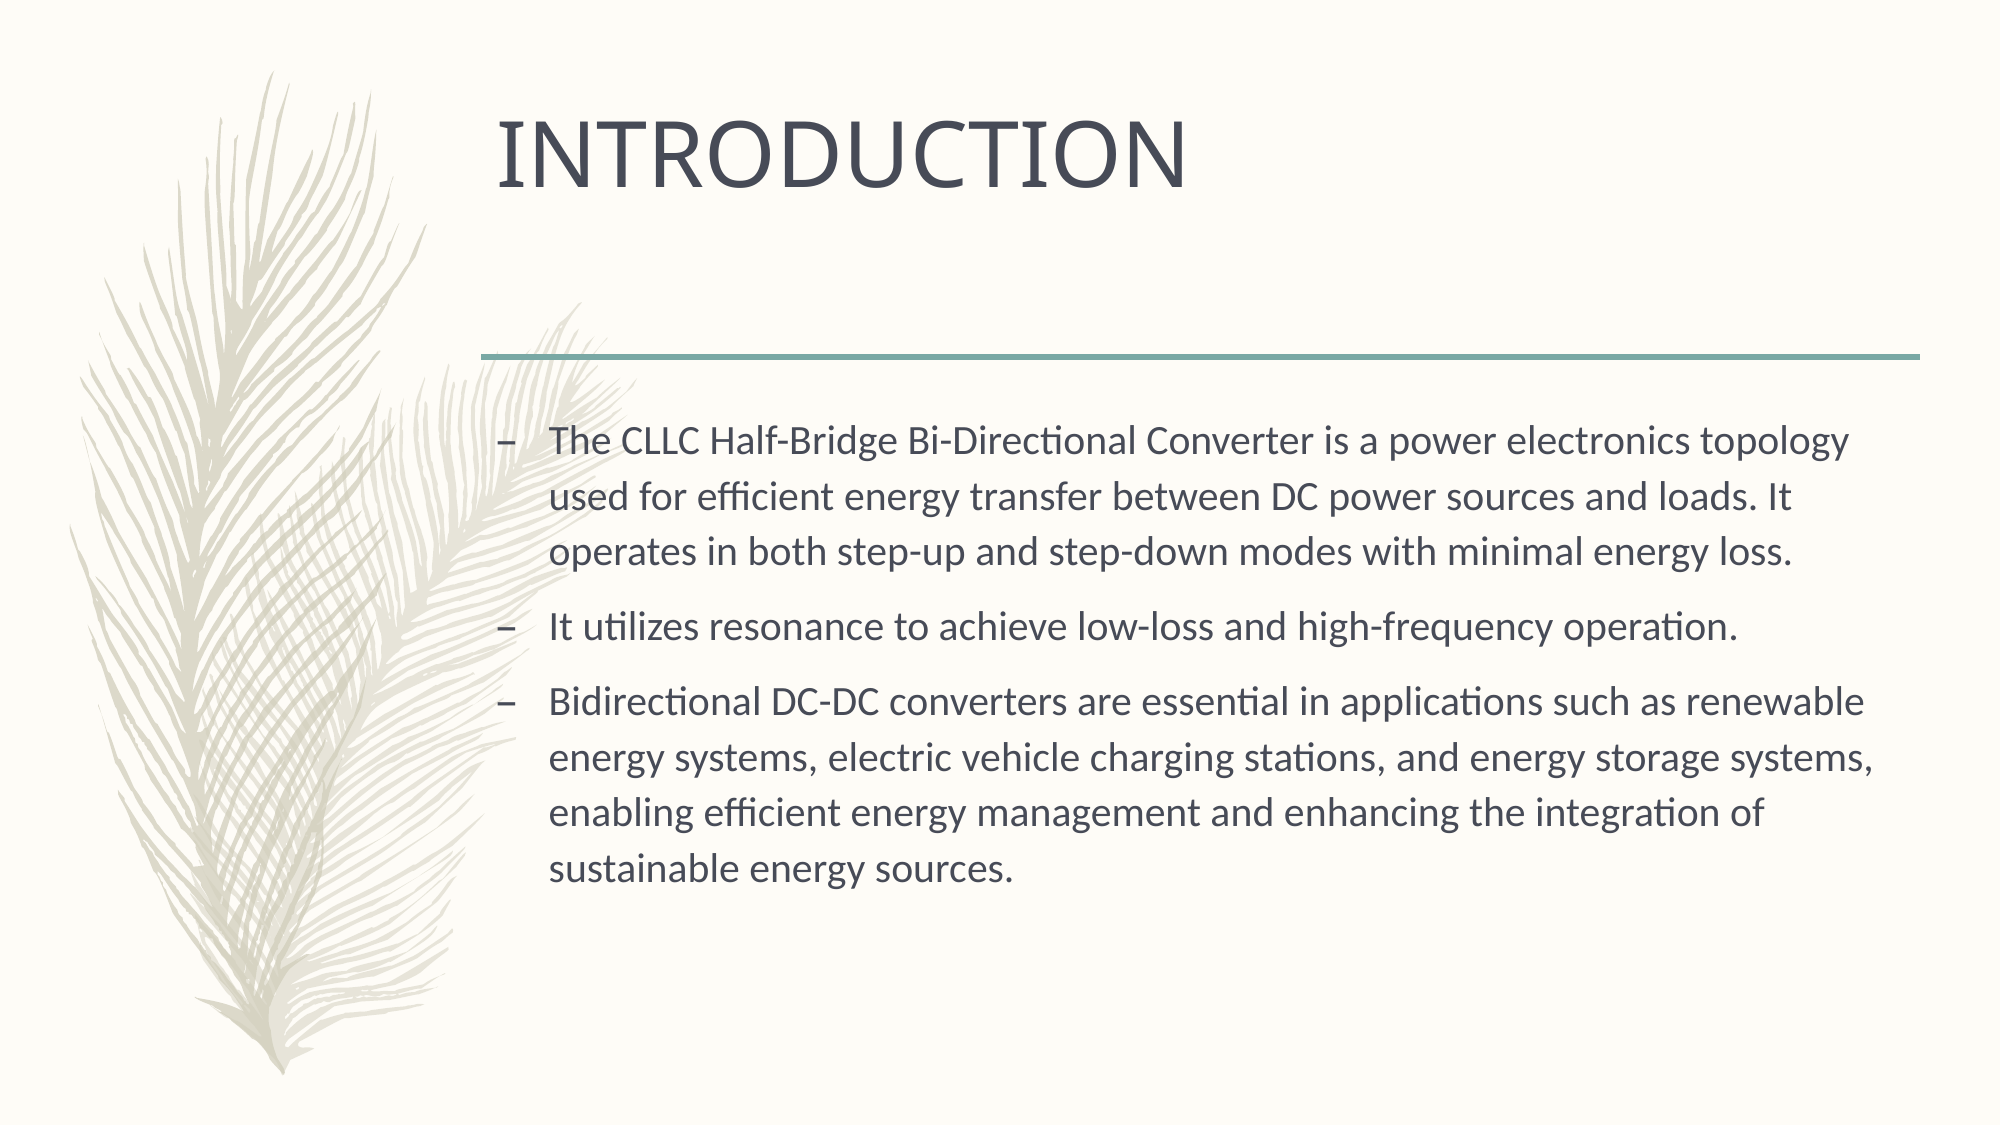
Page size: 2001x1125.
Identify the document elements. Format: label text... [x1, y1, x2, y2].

title INTRODUCTION [481, 93, 1920, 350]
list The CLLC Half-Bridge Bi-Directional Converter is a power electronics topology used for efficient energy transfer between DC power sources and loads. It operates in both step-up and step-down modes with minimal energy loss. It utilizes resonance to achieve low-loss and high-frequency operation. Bidirectional DC-DC converters are essential in applications such as renewable energy systems, electric vehicle charging stations, and energy storage systems, enabling efficient energy management and enhancing the integration of sustainable energy sources. [481, 399, 1920, 999]
